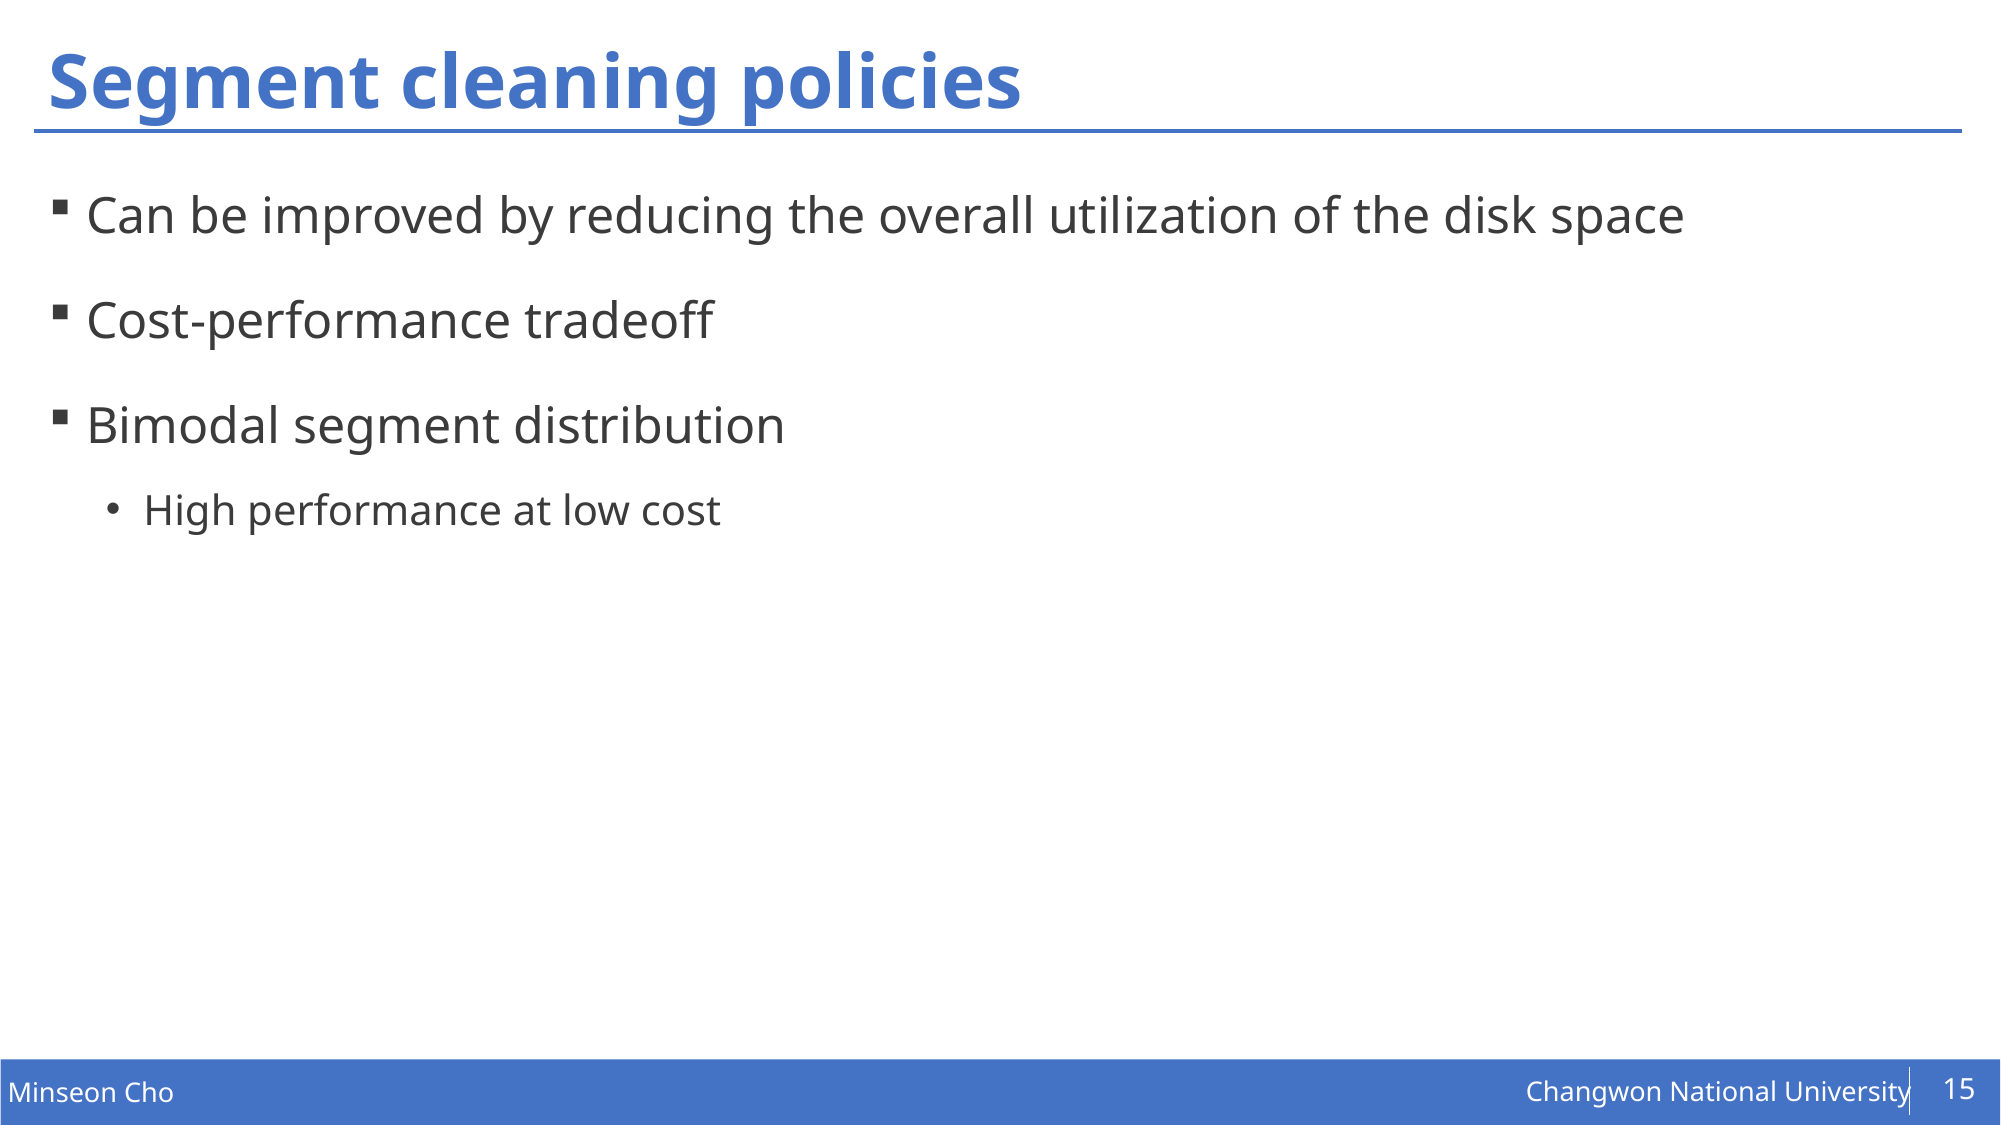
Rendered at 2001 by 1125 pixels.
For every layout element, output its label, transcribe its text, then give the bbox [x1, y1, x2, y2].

title Segment cleaning policies [33, 27, 1963, 143]
list Can be improved by reducing the overall utilization of the disk space Cost-performance tradeoff Bimodal segment distribution High performance at low cost [33, 152, 1963, 997]
slide_number 15 [1922, 1060, 1996, 1121]
